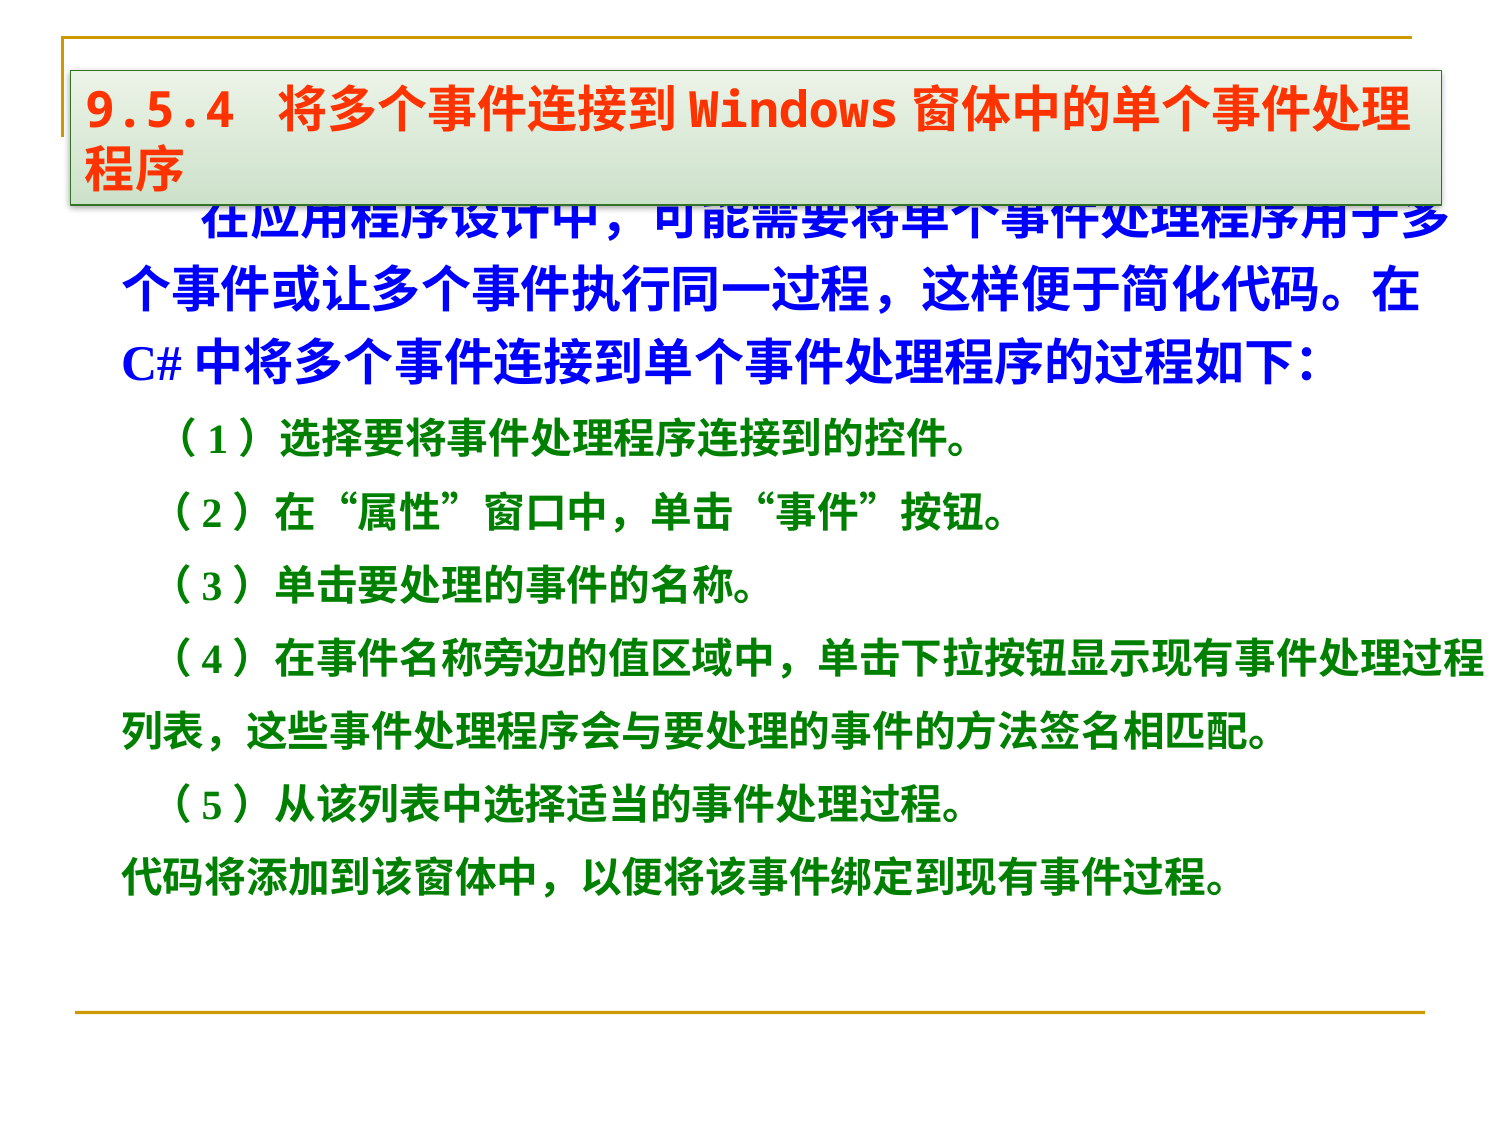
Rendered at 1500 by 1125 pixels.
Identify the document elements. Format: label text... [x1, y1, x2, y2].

text_box 9.5.4 将多个事件连接到Windows窗体中的单个事件处理程序 [70, 70, 1442, 206]
text_box 在应用程序设计中，可能需要将单个事件处理程序用于多个事件或让多个事件执行同一过程，这样便于简化代码。在C#中将多个事件连接到单个事件处理程序的过程如下： （1）选择要将事件处理程序连接到的控件。 （2）在“属性”窗口中，单击“事件”按钮。 （3）单击要处理的事件的名称。 （4）在事件名称旁边的值区域中，单击下拉按钮显示现有事件处理过程列表，这些事件处理程序会与要处理的事件的方法签名相匹配。 （5）从该列表中选择适当的事件处理过程。 代码将添加到该窗体中，以便将该事件绑定到现有事件过程。 [106, 163, 1500, 909]
